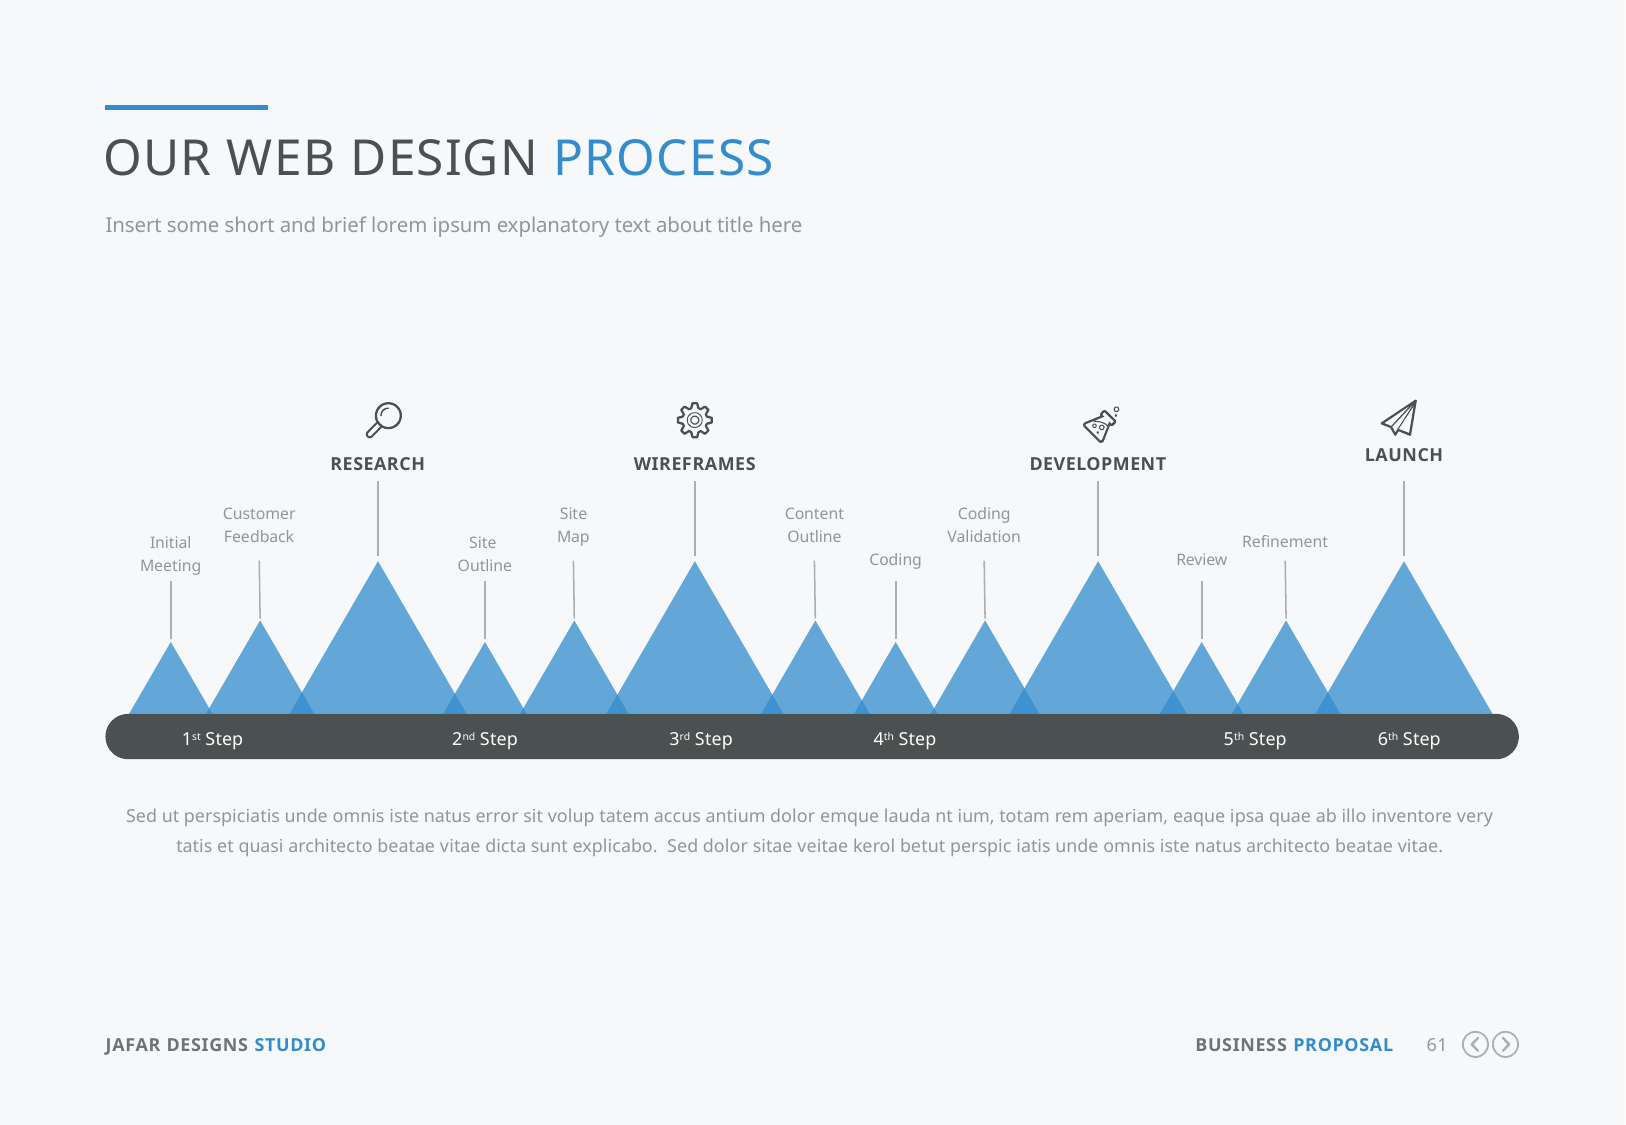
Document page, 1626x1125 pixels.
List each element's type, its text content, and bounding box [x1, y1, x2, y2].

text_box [125, 399, 1493, 750]
list Insert some short and brief lorem ipsum explanatory text about title here [105, 209, 1519, 241]
text_box [104, 712, 1521, 761]
text_box Sed ut perspiciatis unde omnis iste natus error sit volup tatem accus antium dolor emque lauda nt ium, totam rem aperiam, eaque ipsa quae ab illo inventore very tatis et quasi architecto beatae vitae dicta sunt explicabo. Sed dolor sitae veitae kerol betut perspic iatis unde omnis iste natus architecto beatae vitae. [105, 797, 1518, 856]
list Our web design process [103, 125, 1518, 187]
